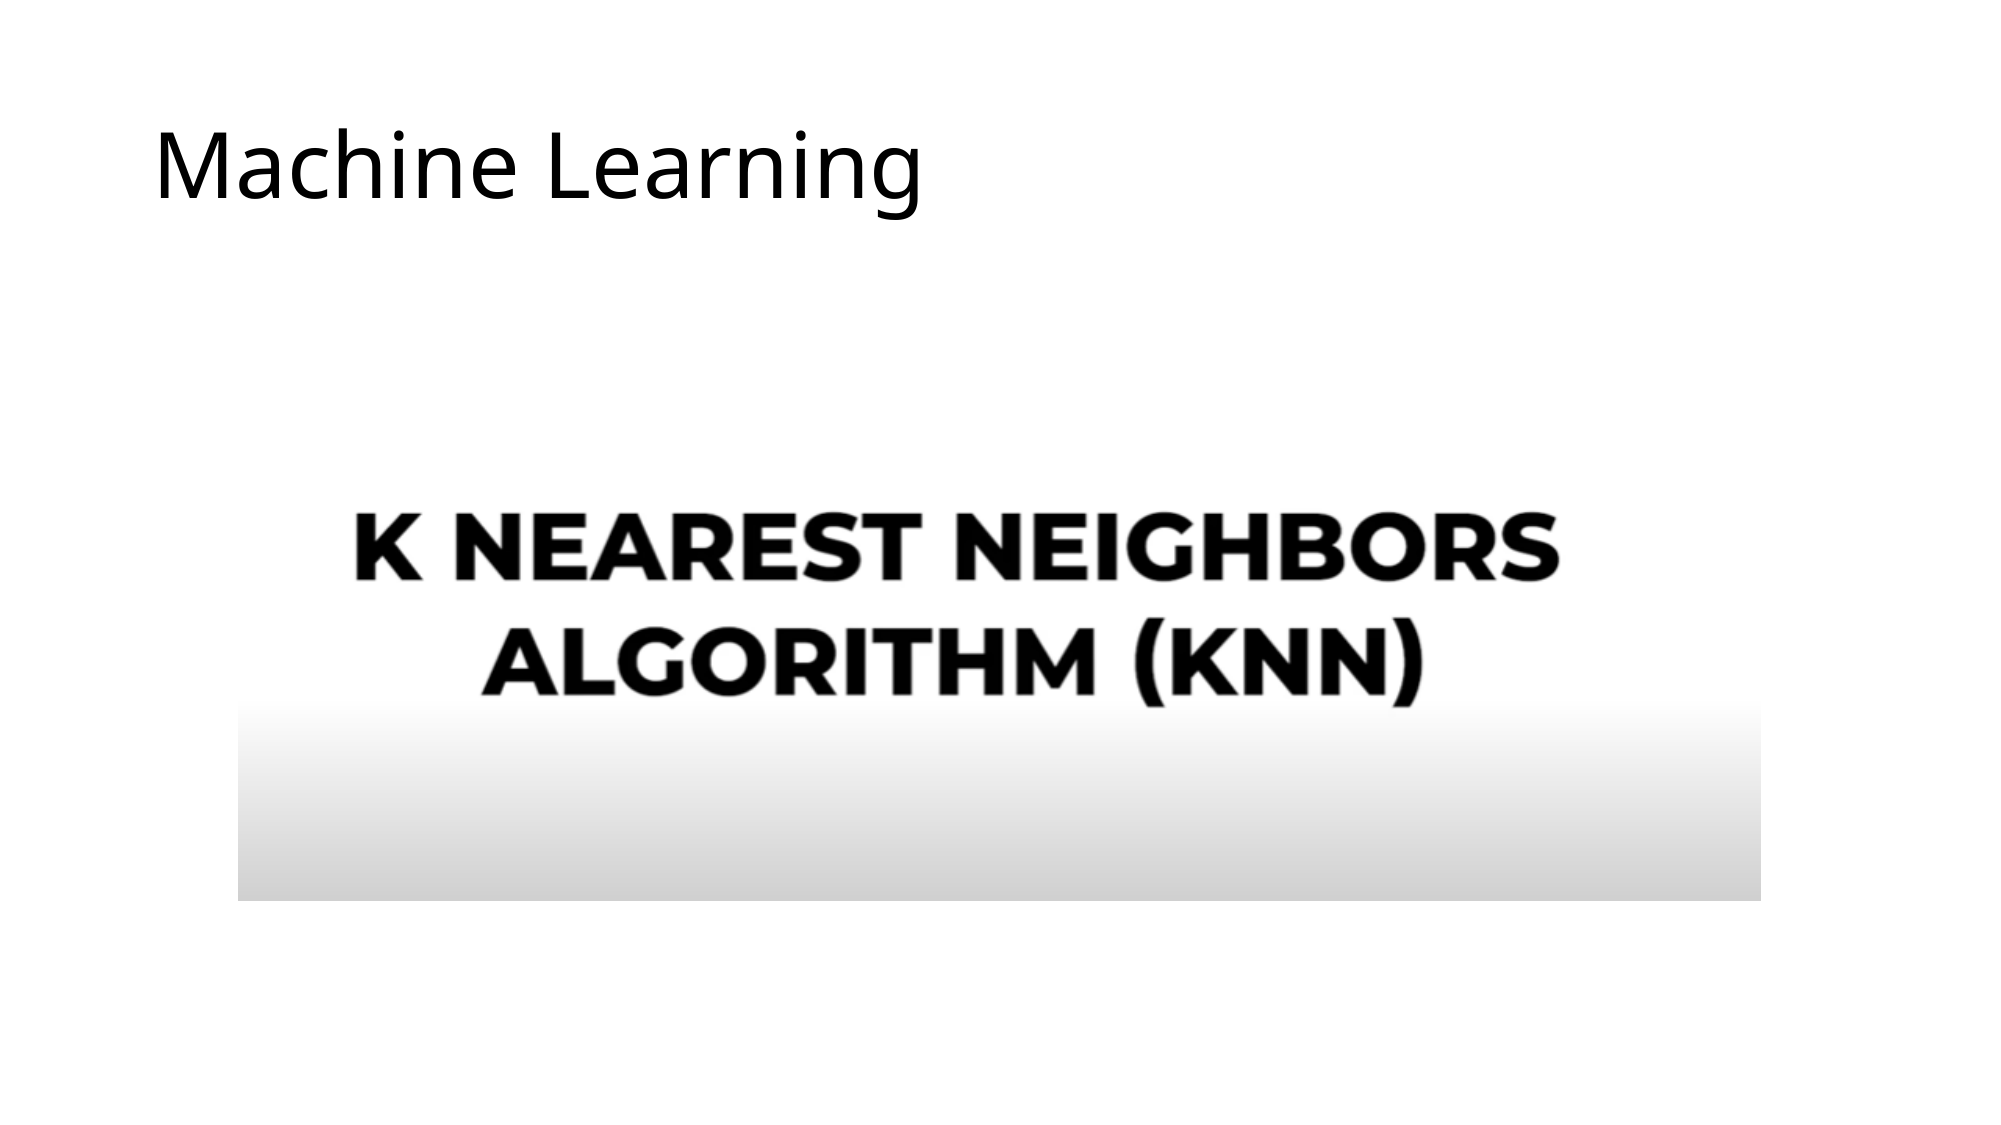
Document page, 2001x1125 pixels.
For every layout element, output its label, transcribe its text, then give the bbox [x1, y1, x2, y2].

title Machine Learning [137, 59, 1863, 278]
picture [238, 337, 1761, 901]
